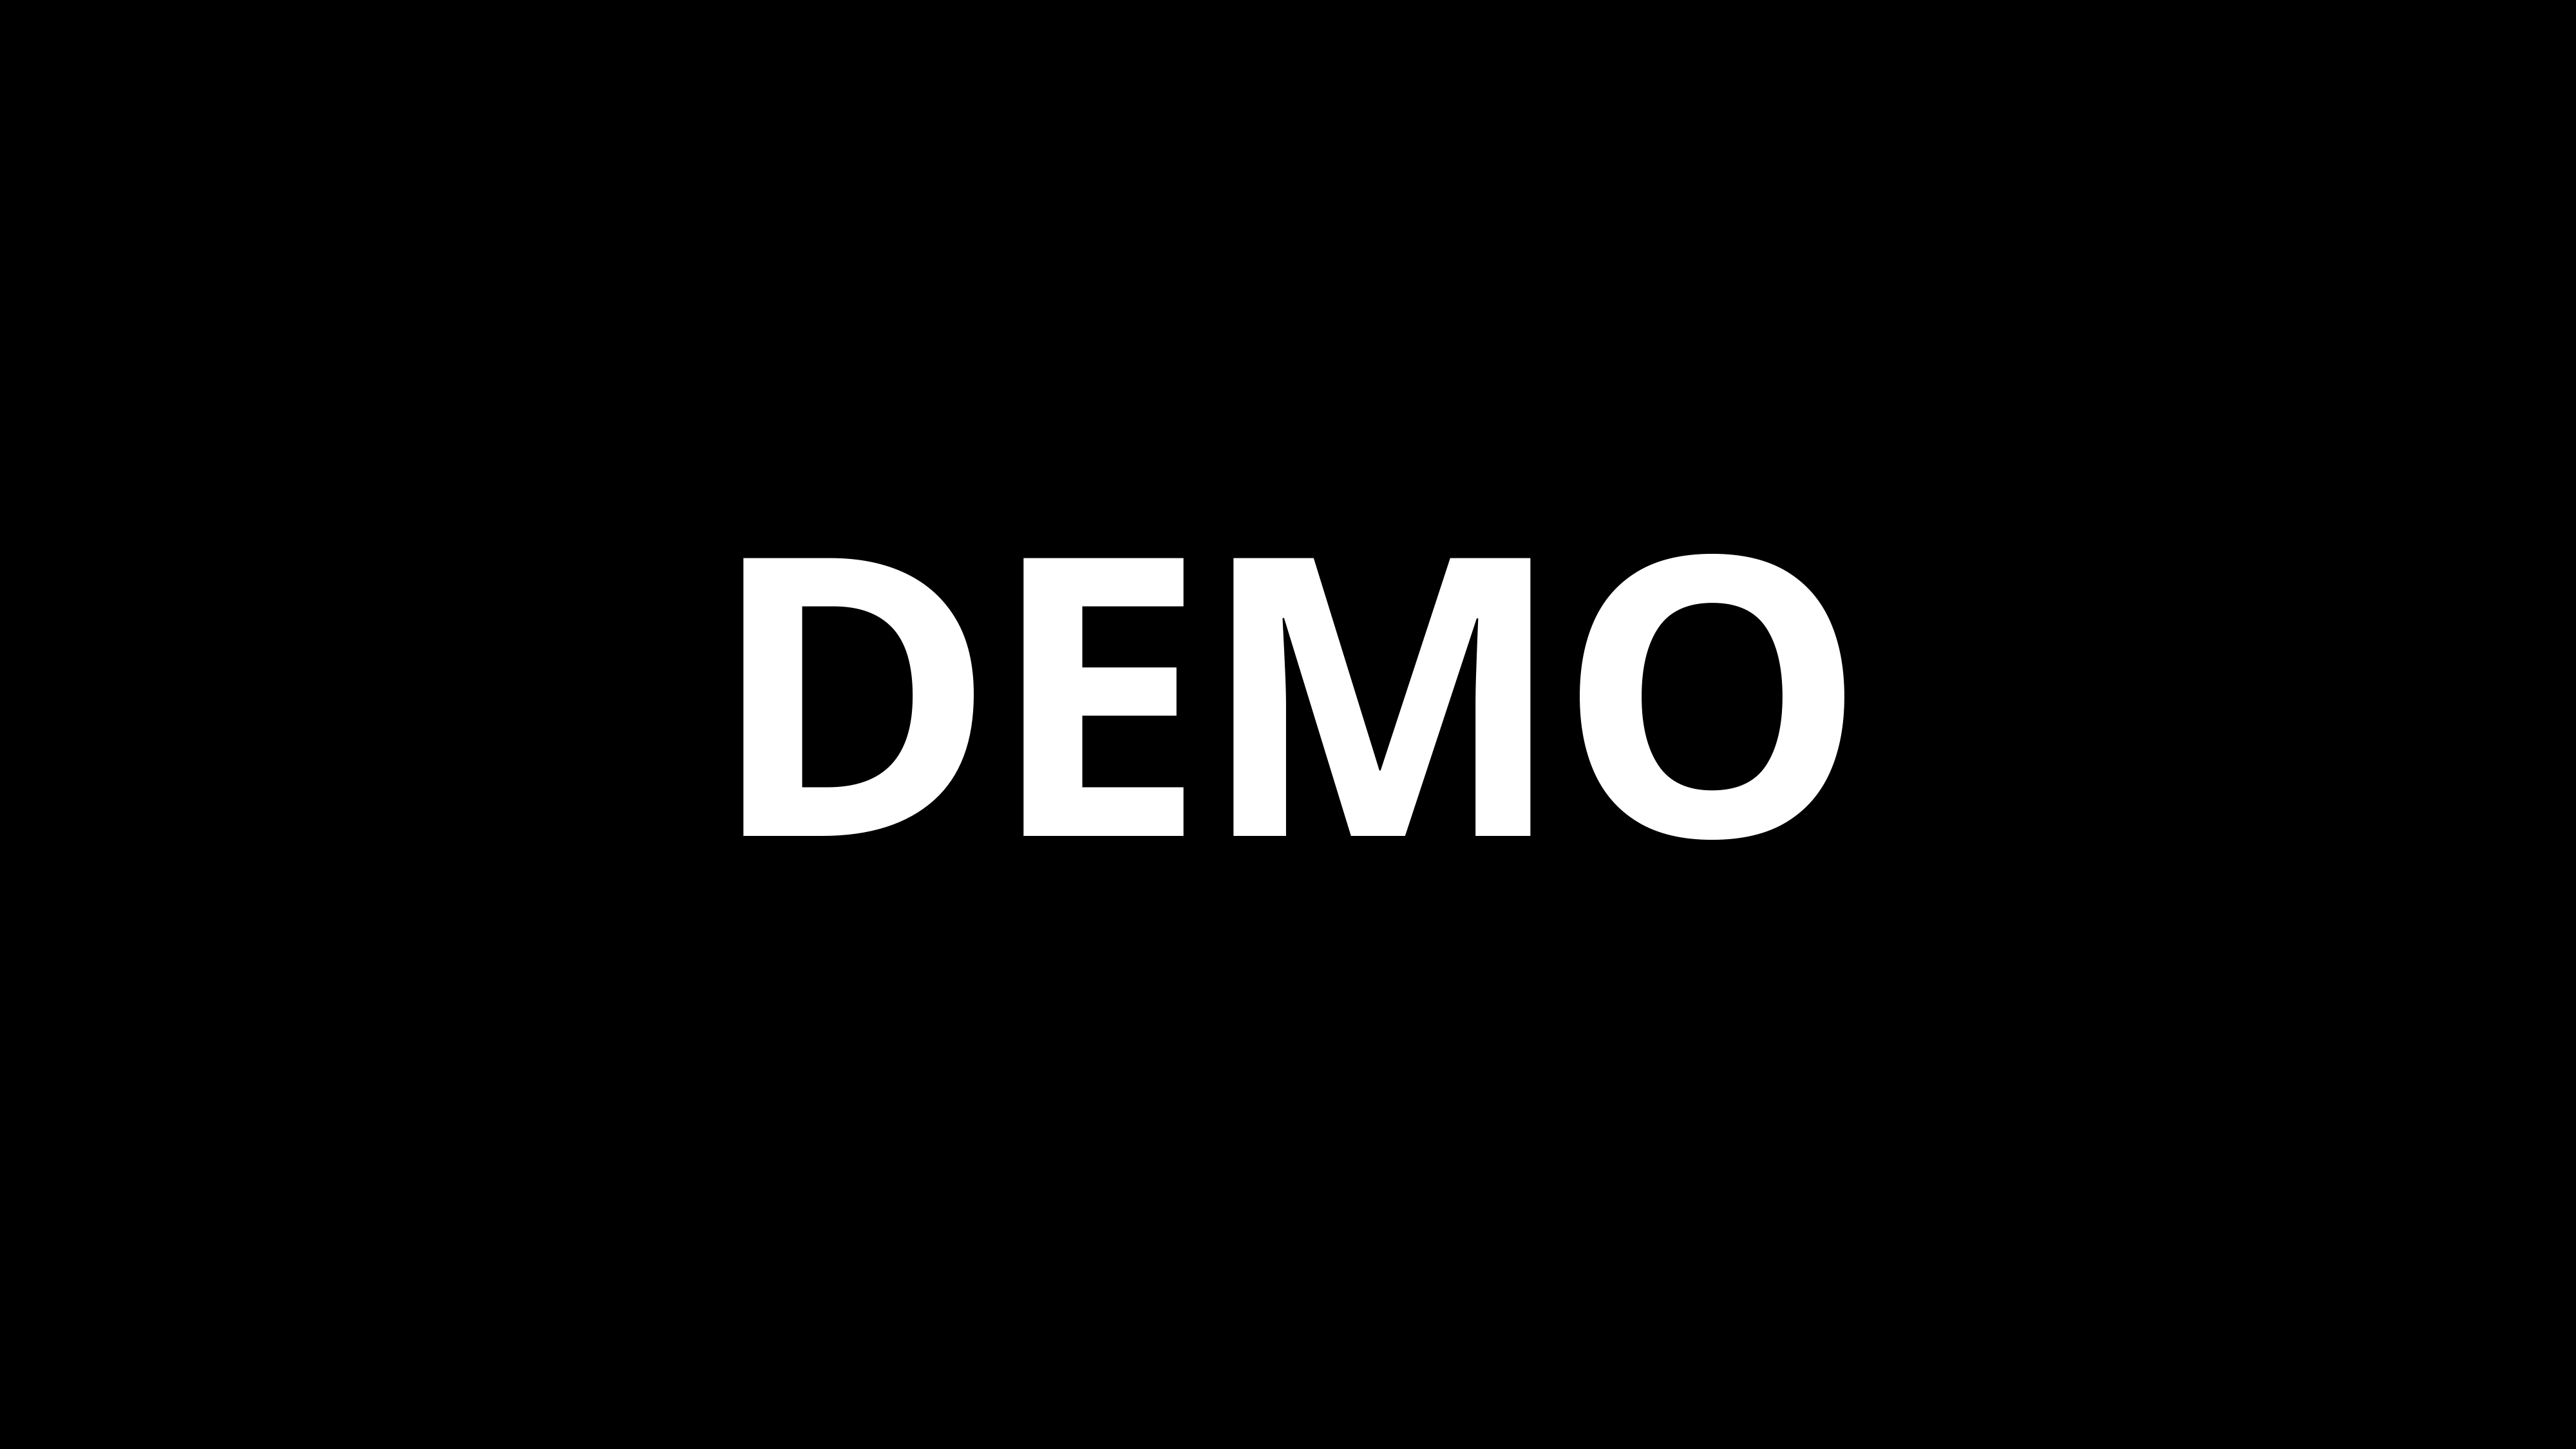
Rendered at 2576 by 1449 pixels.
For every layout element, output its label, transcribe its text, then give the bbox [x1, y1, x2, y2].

title DEMO [127, 478, 2449, 971]
